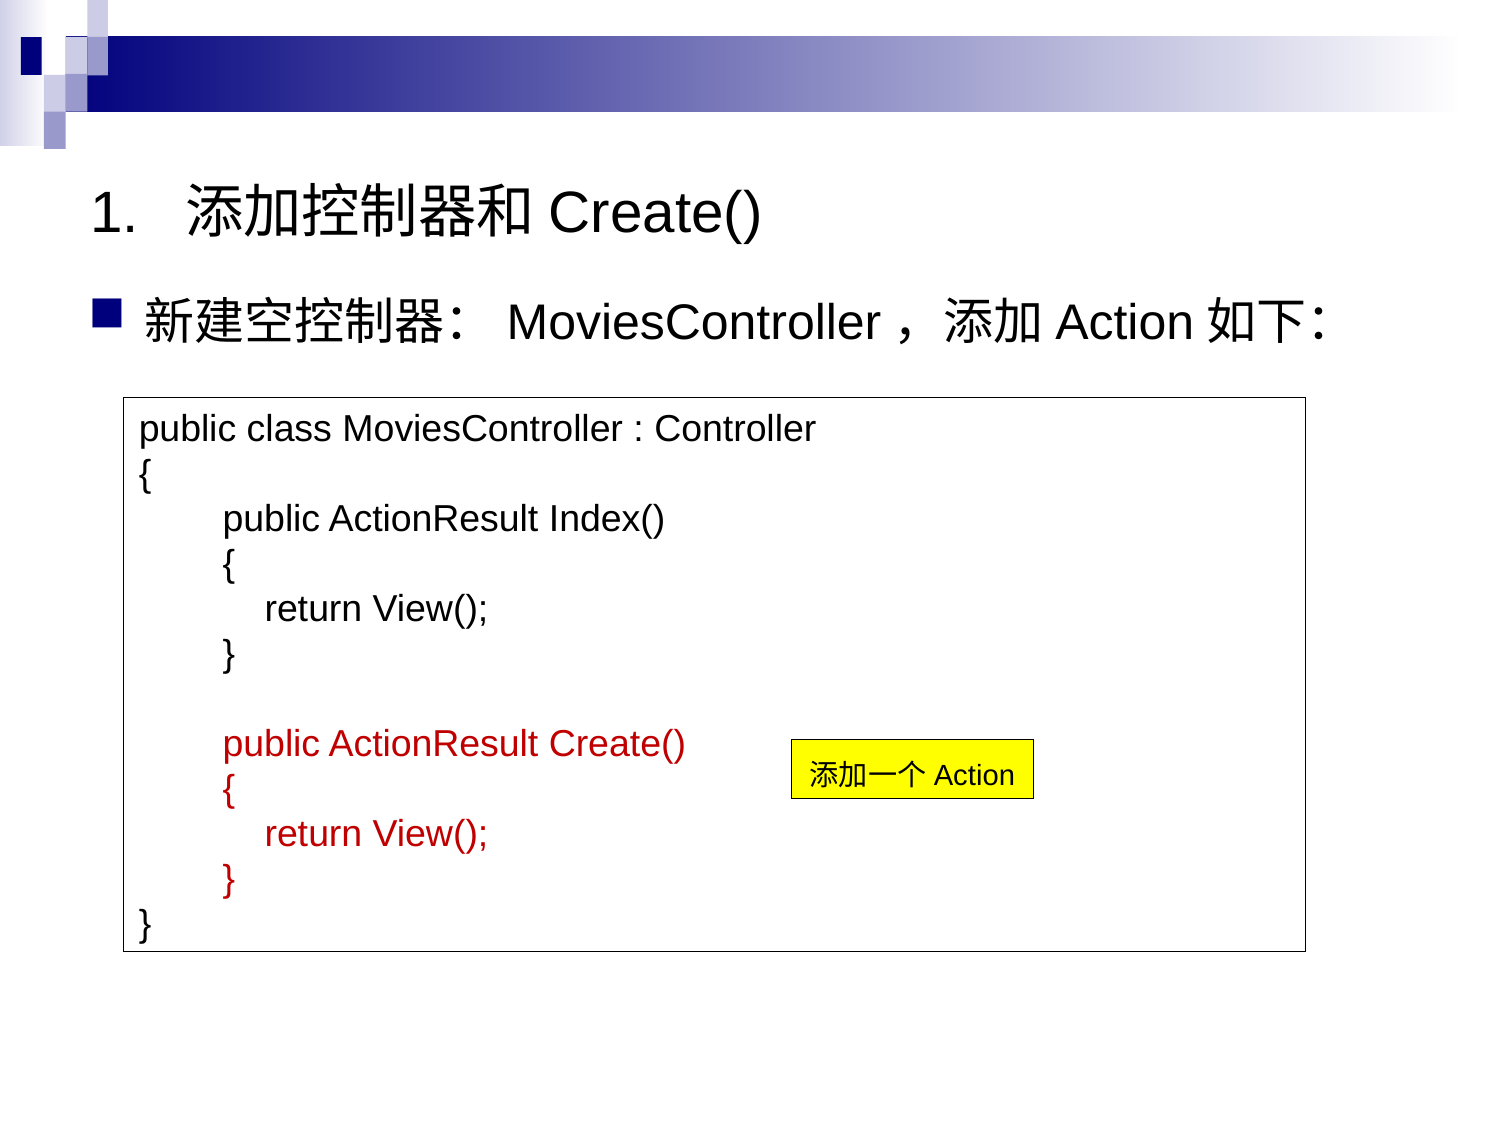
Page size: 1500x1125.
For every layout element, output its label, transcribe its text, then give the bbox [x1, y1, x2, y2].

list 新建空控制器：MoviesController，添加Action如下： [73, 267, 1424, 965]
text_box public class MoviesController : Controller { public ActionResult Index() { return View(); } public ActionResult Create() { return View(); } } [123, 397, 1306, 952]
text_box 添加一个Action [791, 739, 1034, 799]
title 1. 添加控制器和Create() [75, 149, 1425, 256]
